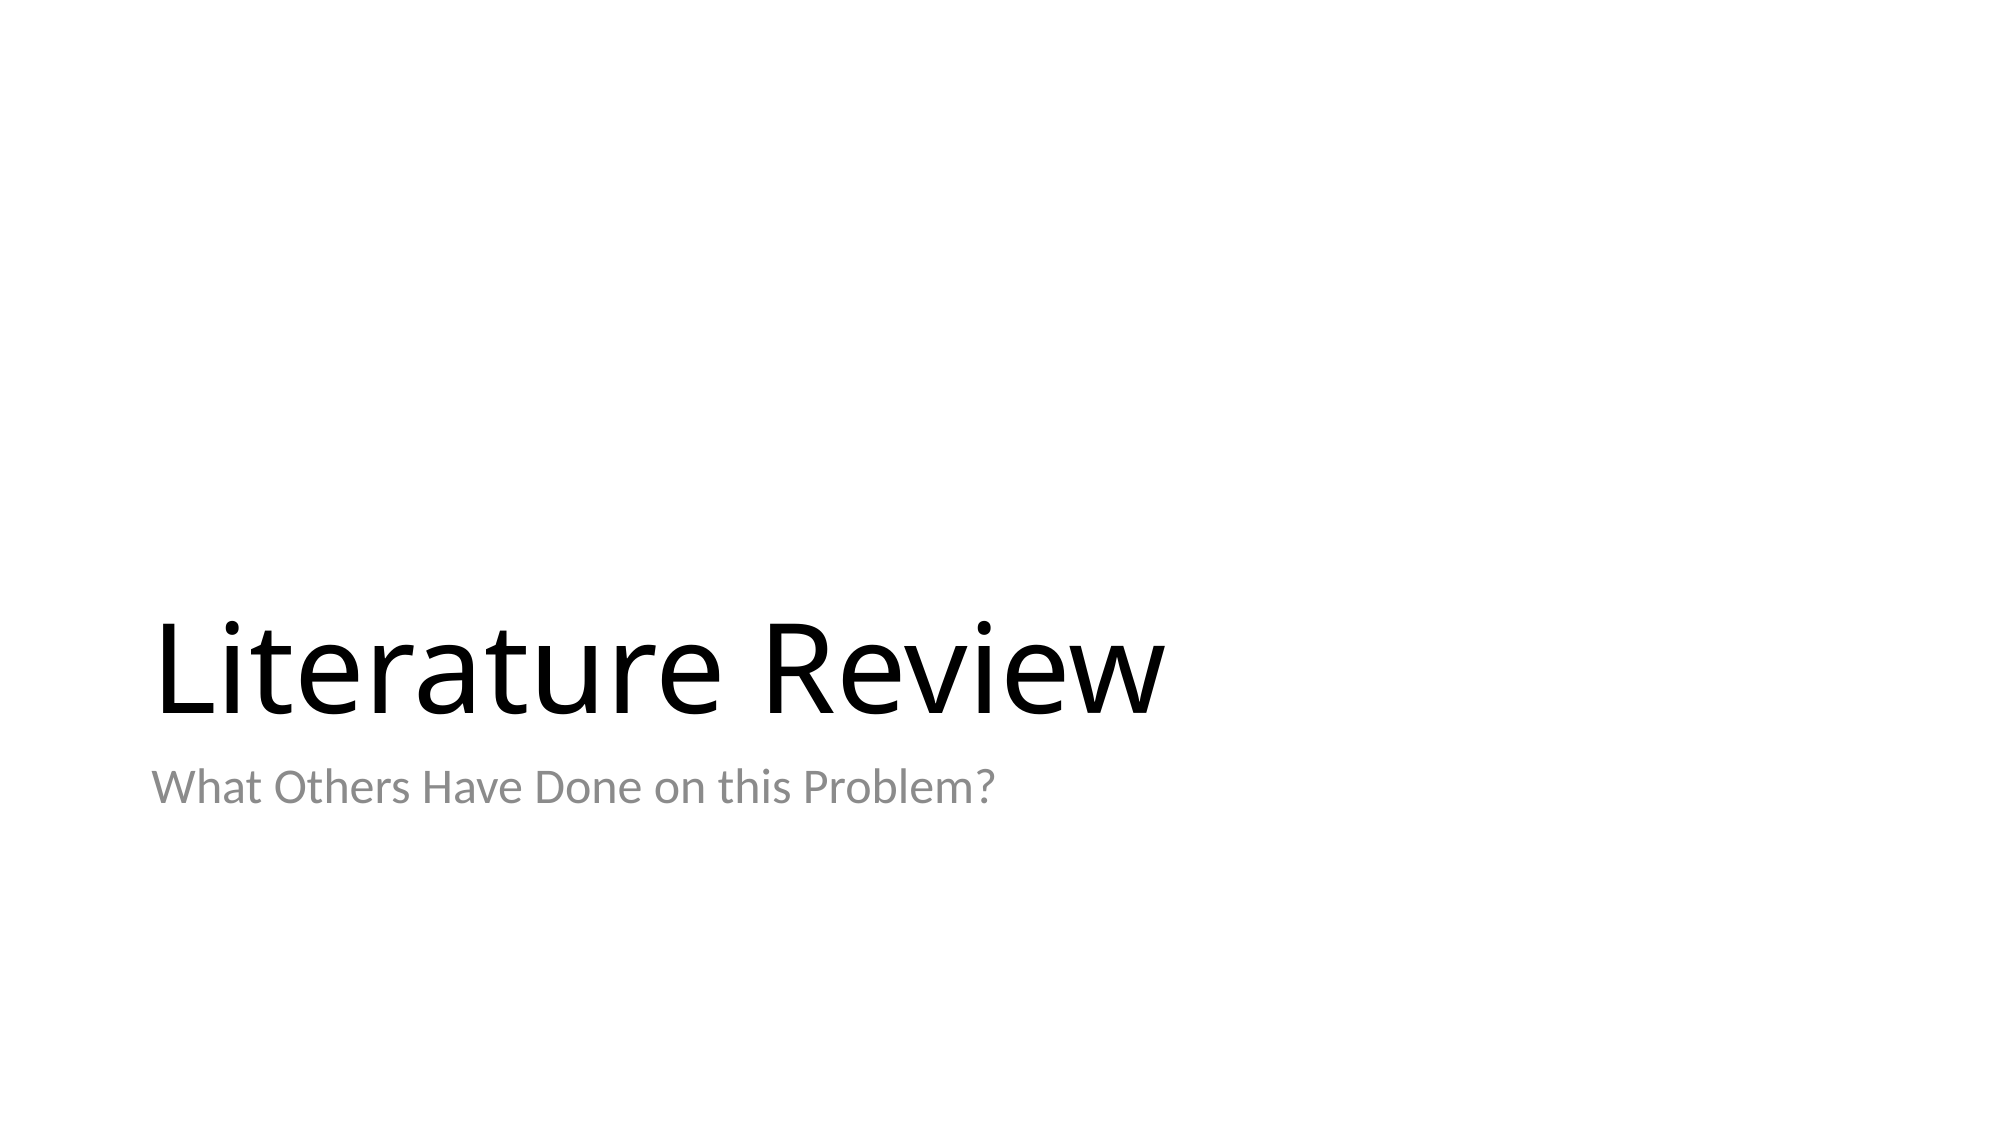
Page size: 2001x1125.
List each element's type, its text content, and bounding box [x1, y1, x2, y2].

list What Others Have Done on this Problem? [136, 752, 1862, 999]
title Literature Review [136, 280, 1862, 749]
